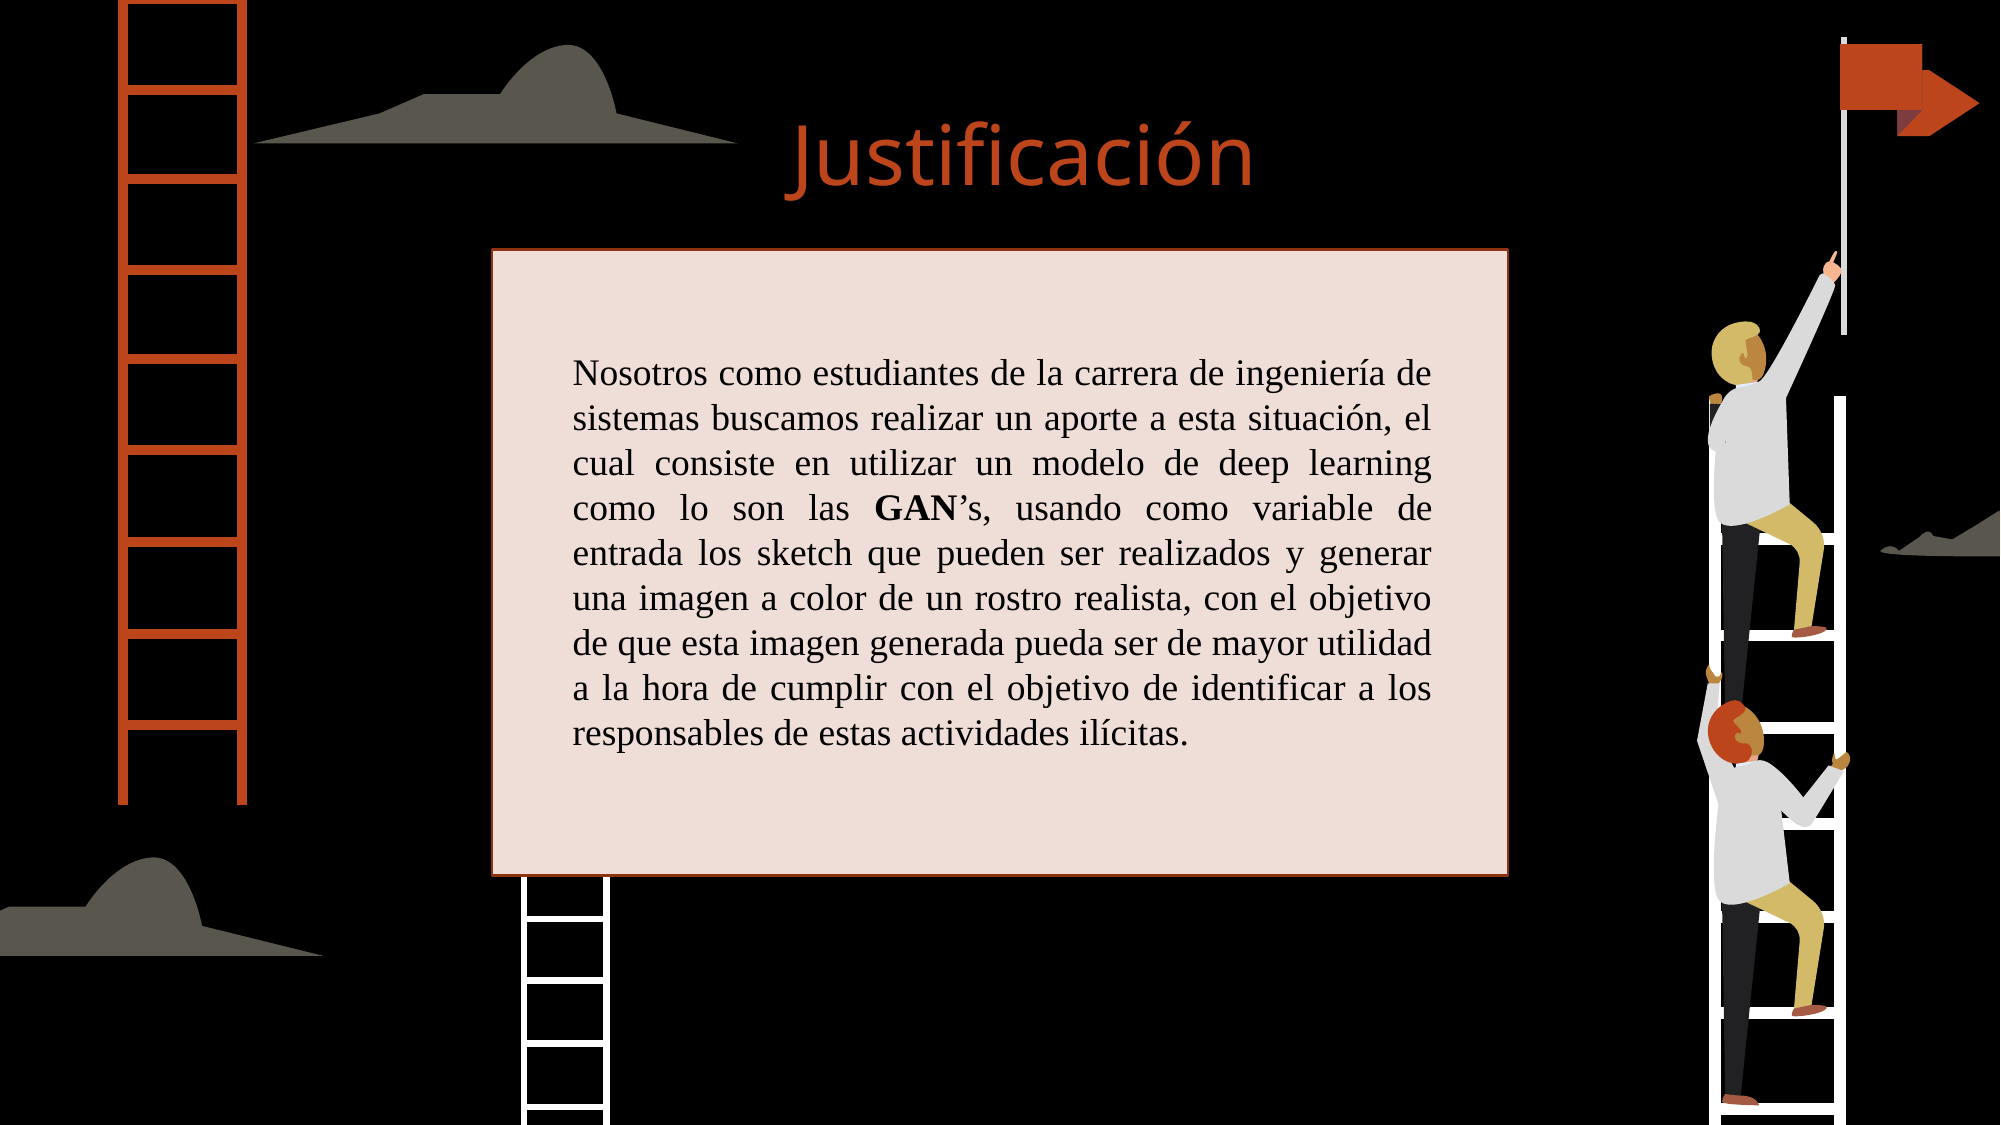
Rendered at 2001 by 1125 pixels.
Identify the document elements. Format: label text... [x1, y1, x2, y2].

text_box Justificación [449, 58, 1599, 218]
text_box Nosotros como estudiantes de la carrera de ingeniería de sistemas buscamos realizar un aporte a esta situación, el cual consiste en utilizar un modelo de deep learning como lo son las GAN’s, usando como variable de entrada los sketch que pueden ser realizados y generar una imagen a color de un rostro realista, con el objetivo de que esta imagen generada pueda ser de mayor utilidad a la hora de cumplir con el objetivo de identificar a los responsables de estas actividades ilícitas. [551, 340, 1449, 760]
text_box [491, 248, 1509, 877]
